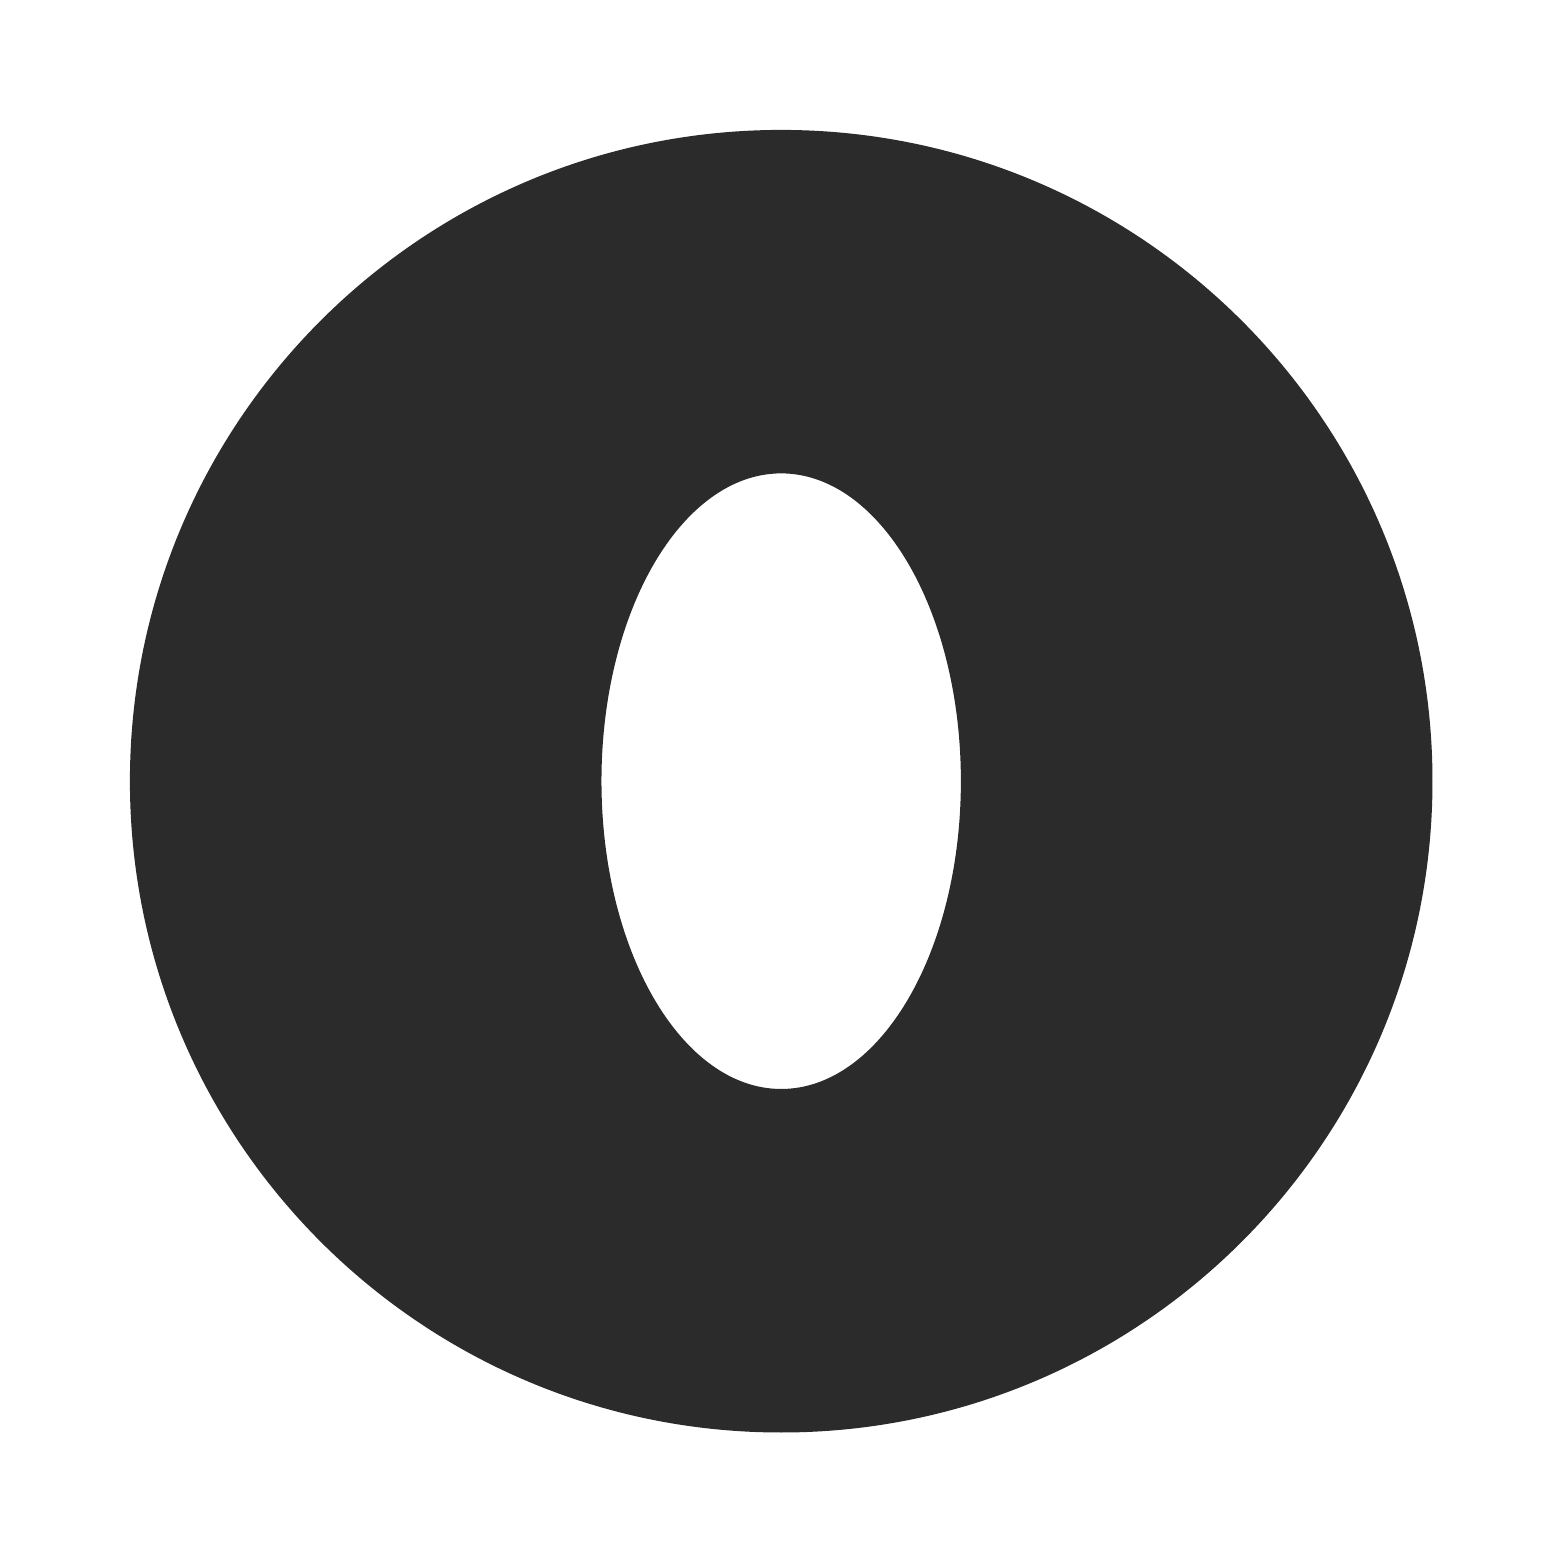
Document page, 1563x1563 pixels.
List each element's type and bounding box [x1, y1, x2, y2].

text_box [0, 0, 1563, 1563]
